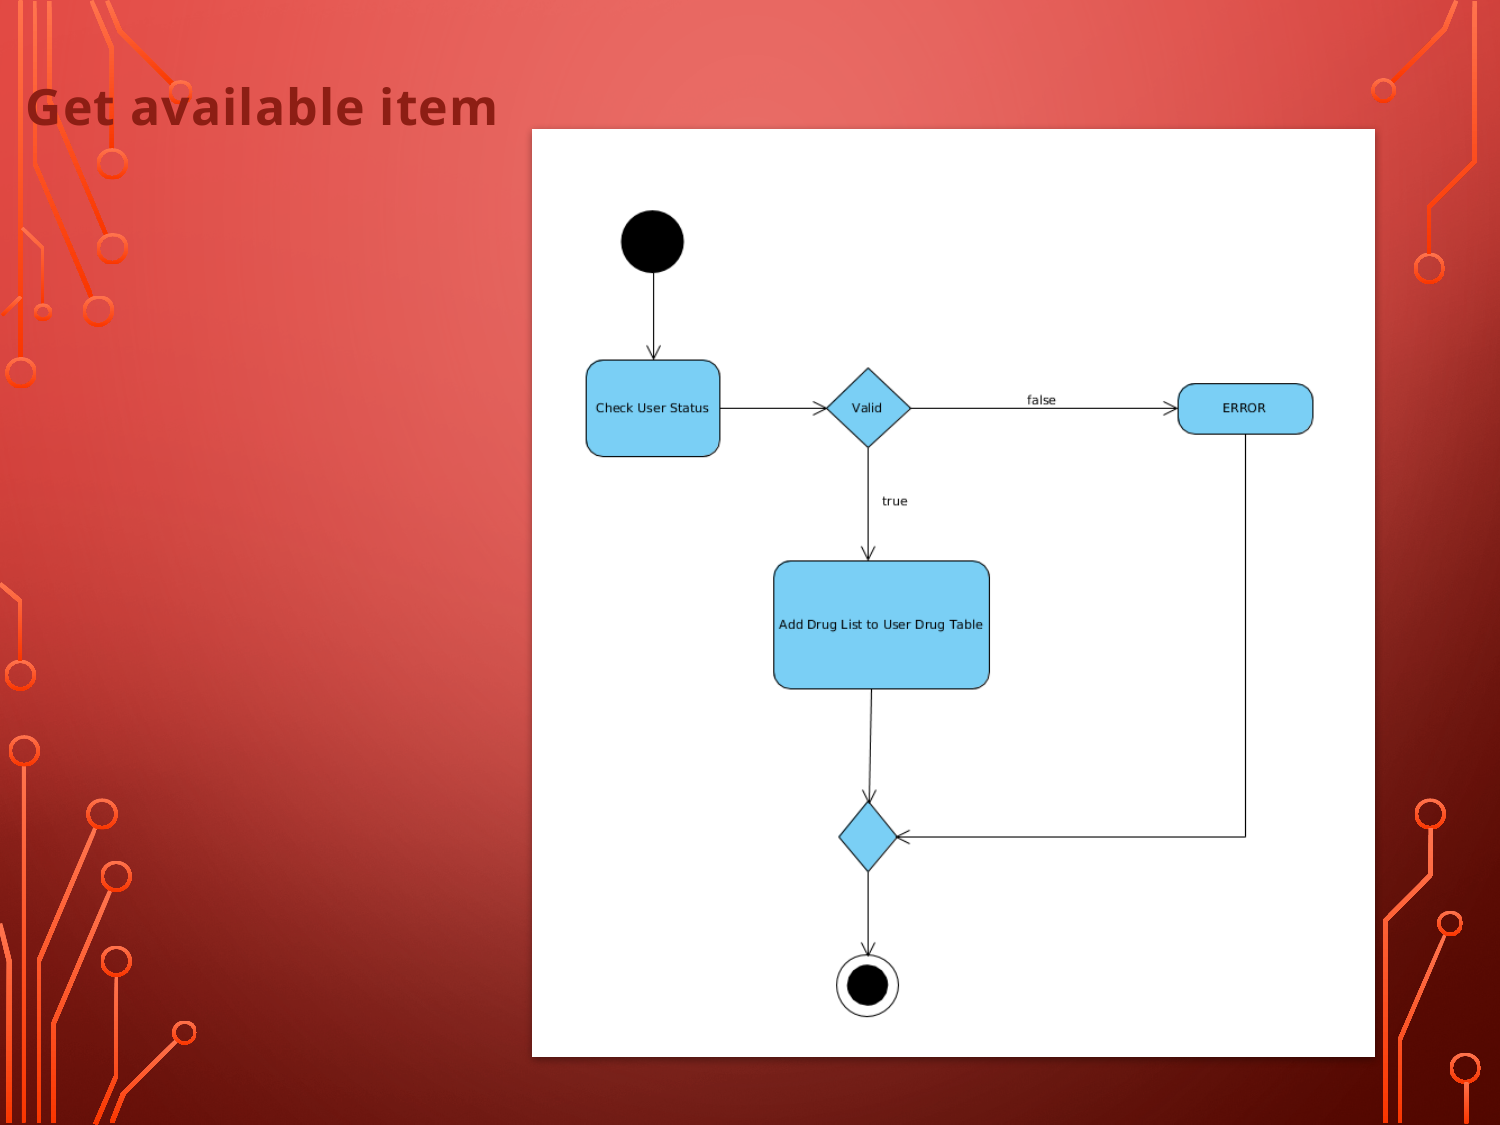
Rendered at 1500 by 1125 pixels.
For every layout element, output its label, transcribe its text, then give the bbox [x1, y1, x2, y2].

text_box Get available item [11, 67, 514, 143]
picture [546, 142, 1362, 1043]
